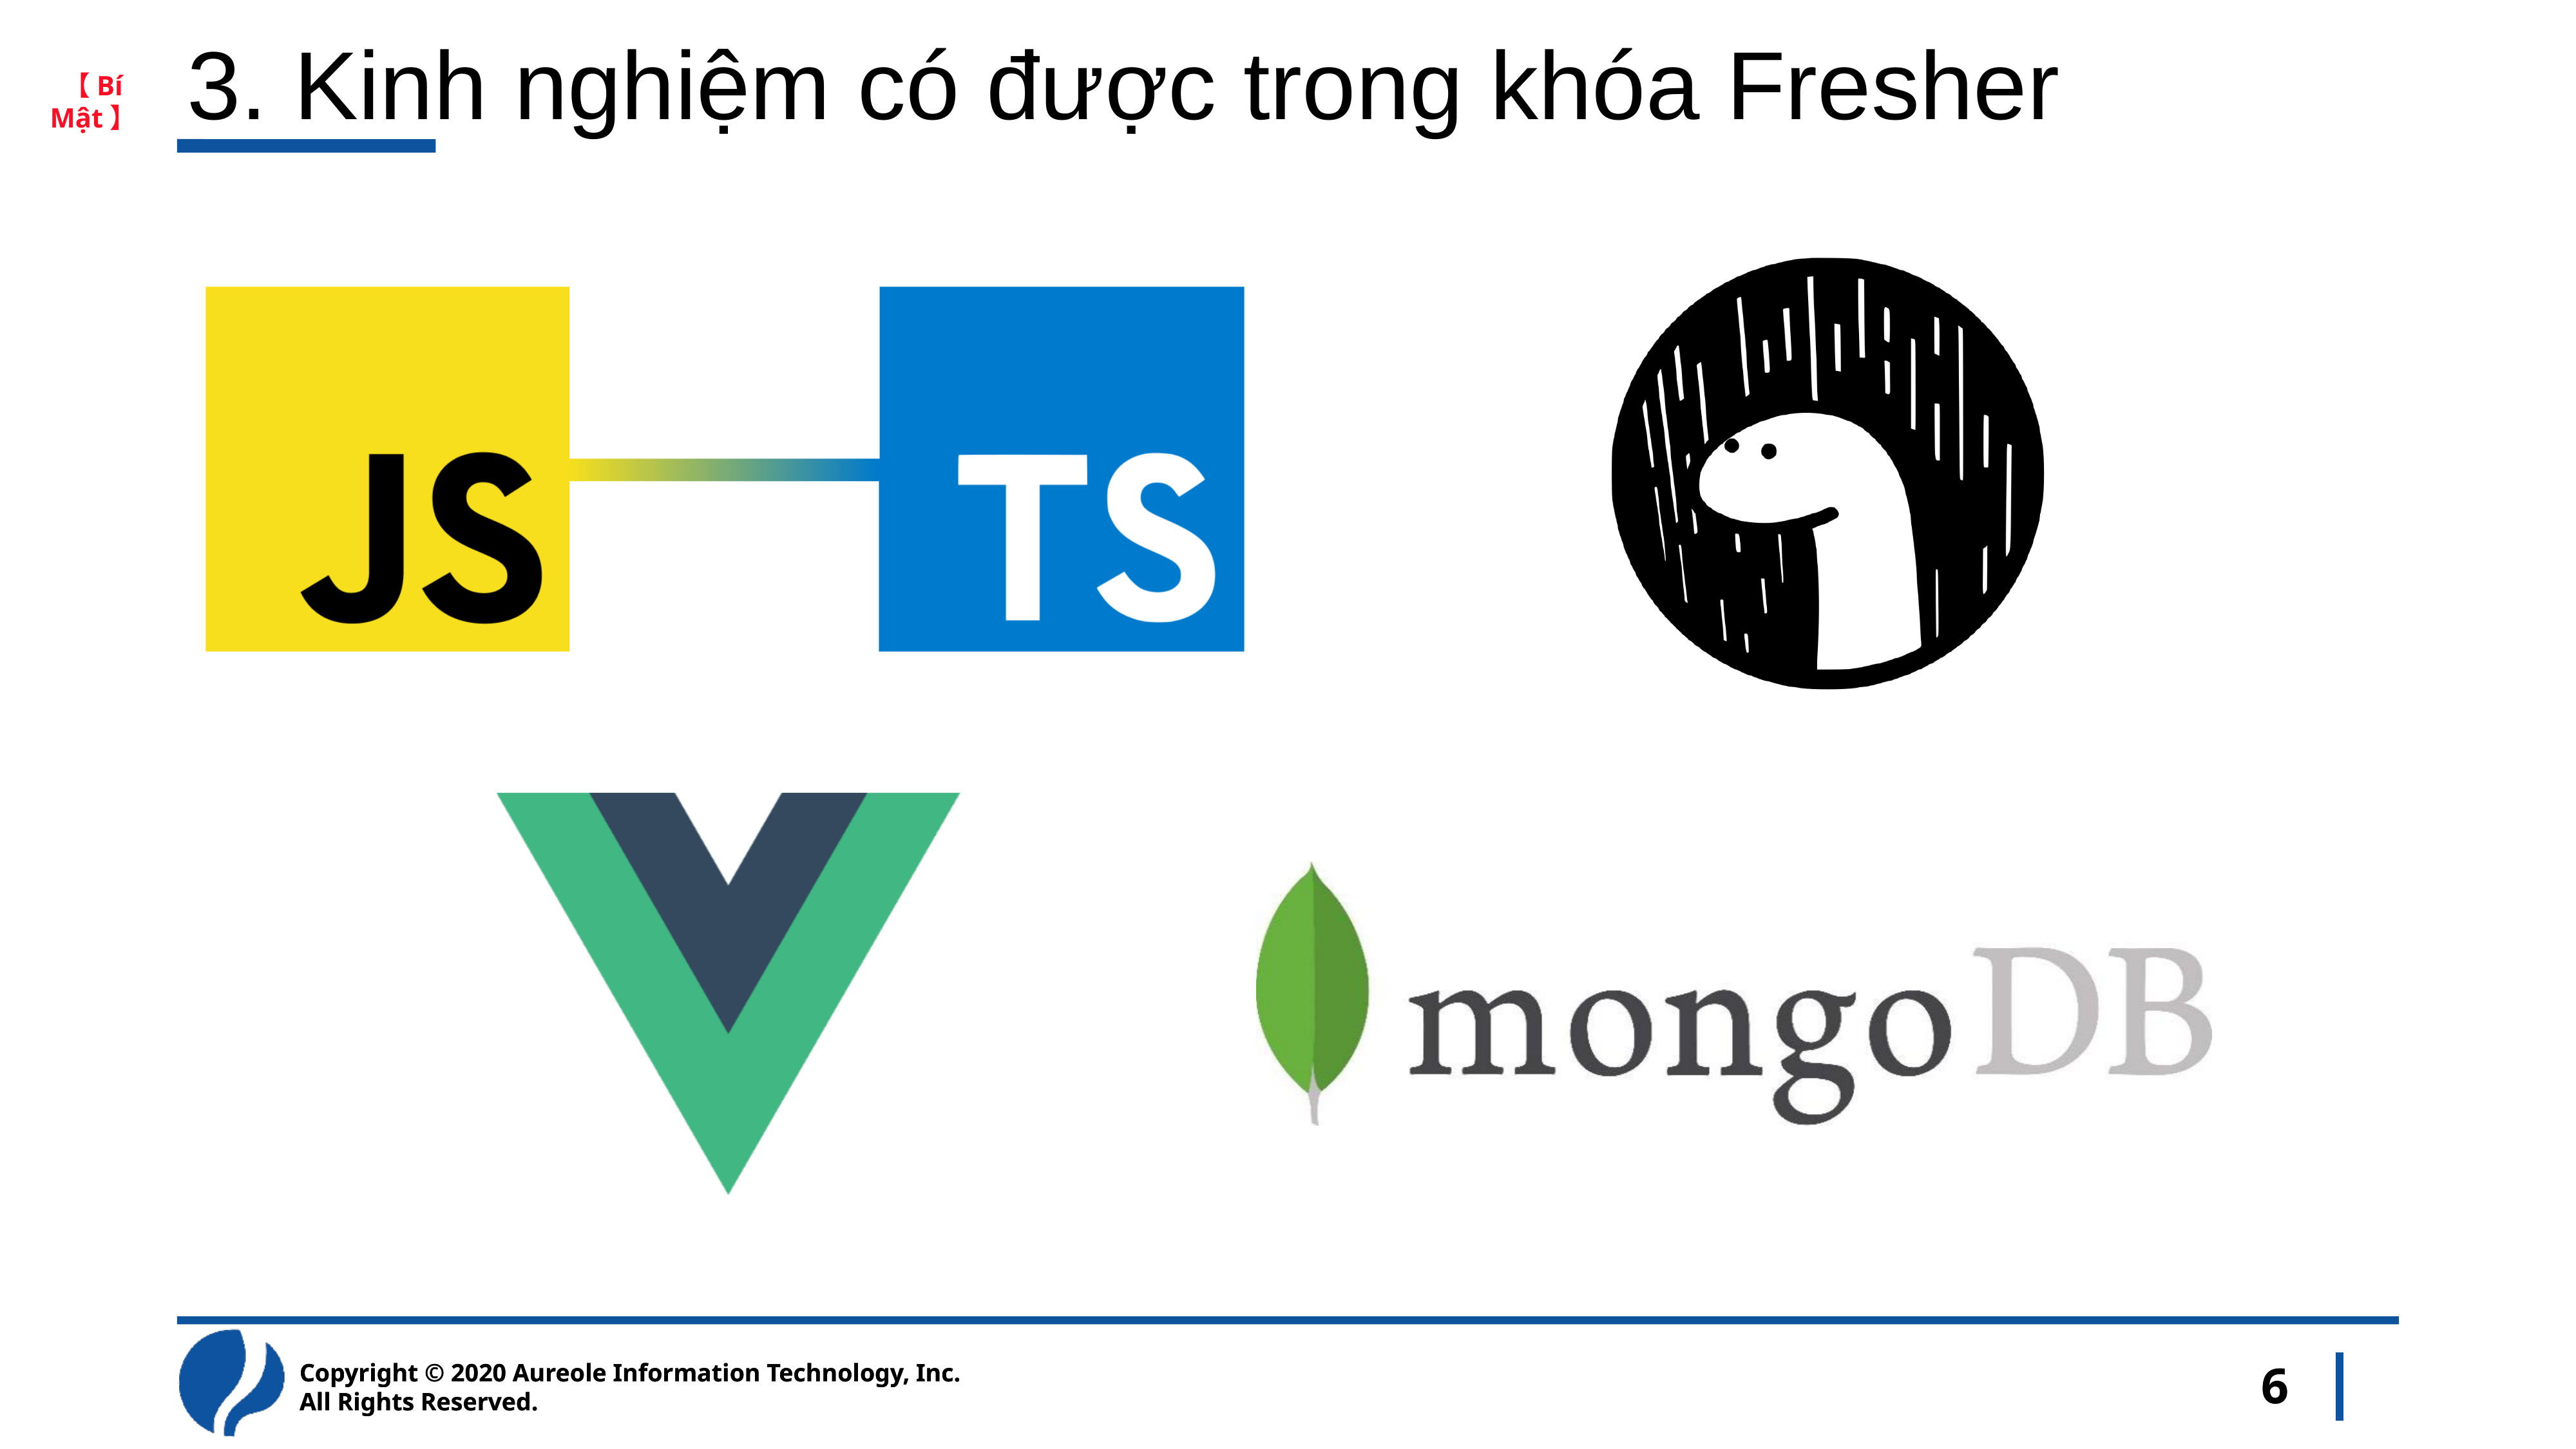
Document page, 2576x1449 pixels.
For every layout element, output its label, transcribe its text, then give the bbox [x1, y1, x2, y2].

picture [1256, 862, 2212, 1126]
picture [1560, 201, 2104, 744]
picture [200, 278, 1257, 667]
picture [177, 1327, 291, 1441]
picture [496, 793, 960, 1195]
title 3. Kinh nghiệm có được trong khóa Fresher [177, 30, 2399, 146]
